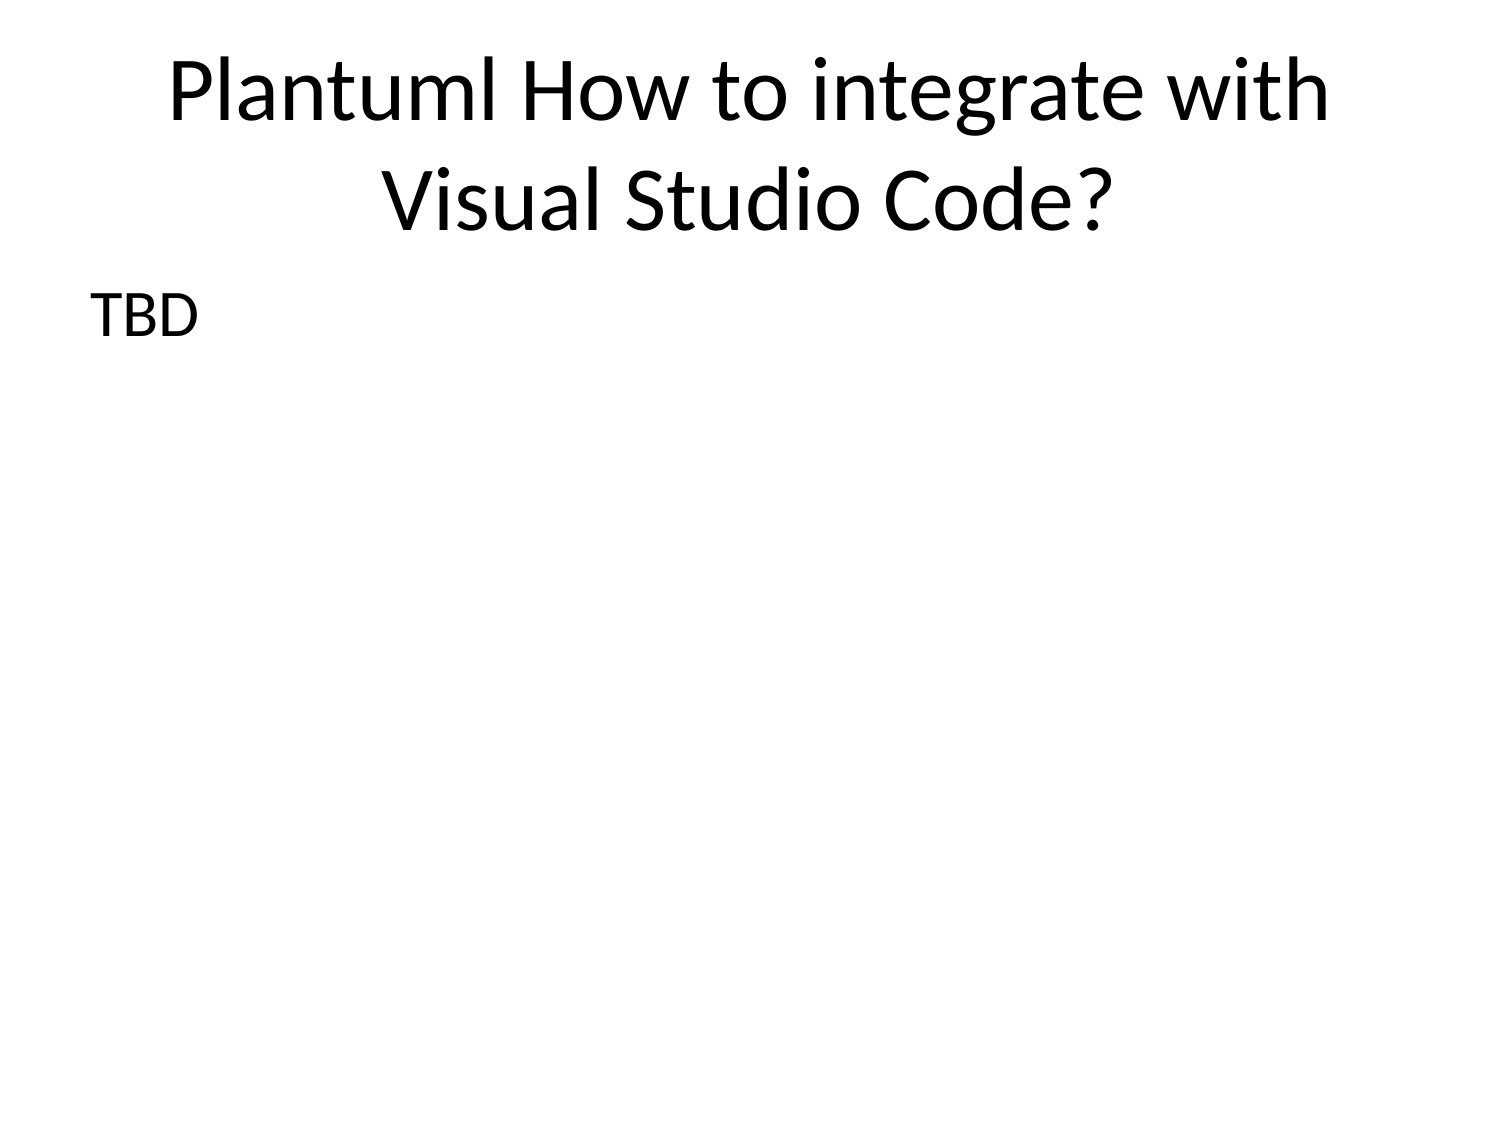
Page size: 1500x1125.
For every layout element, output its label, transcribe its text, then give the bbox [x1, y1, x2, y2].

title Plantuml How to integrate with Visual Studio Code? [75, 45, 1425, 233]
list TBD [75, 262, 1425, 1005]
